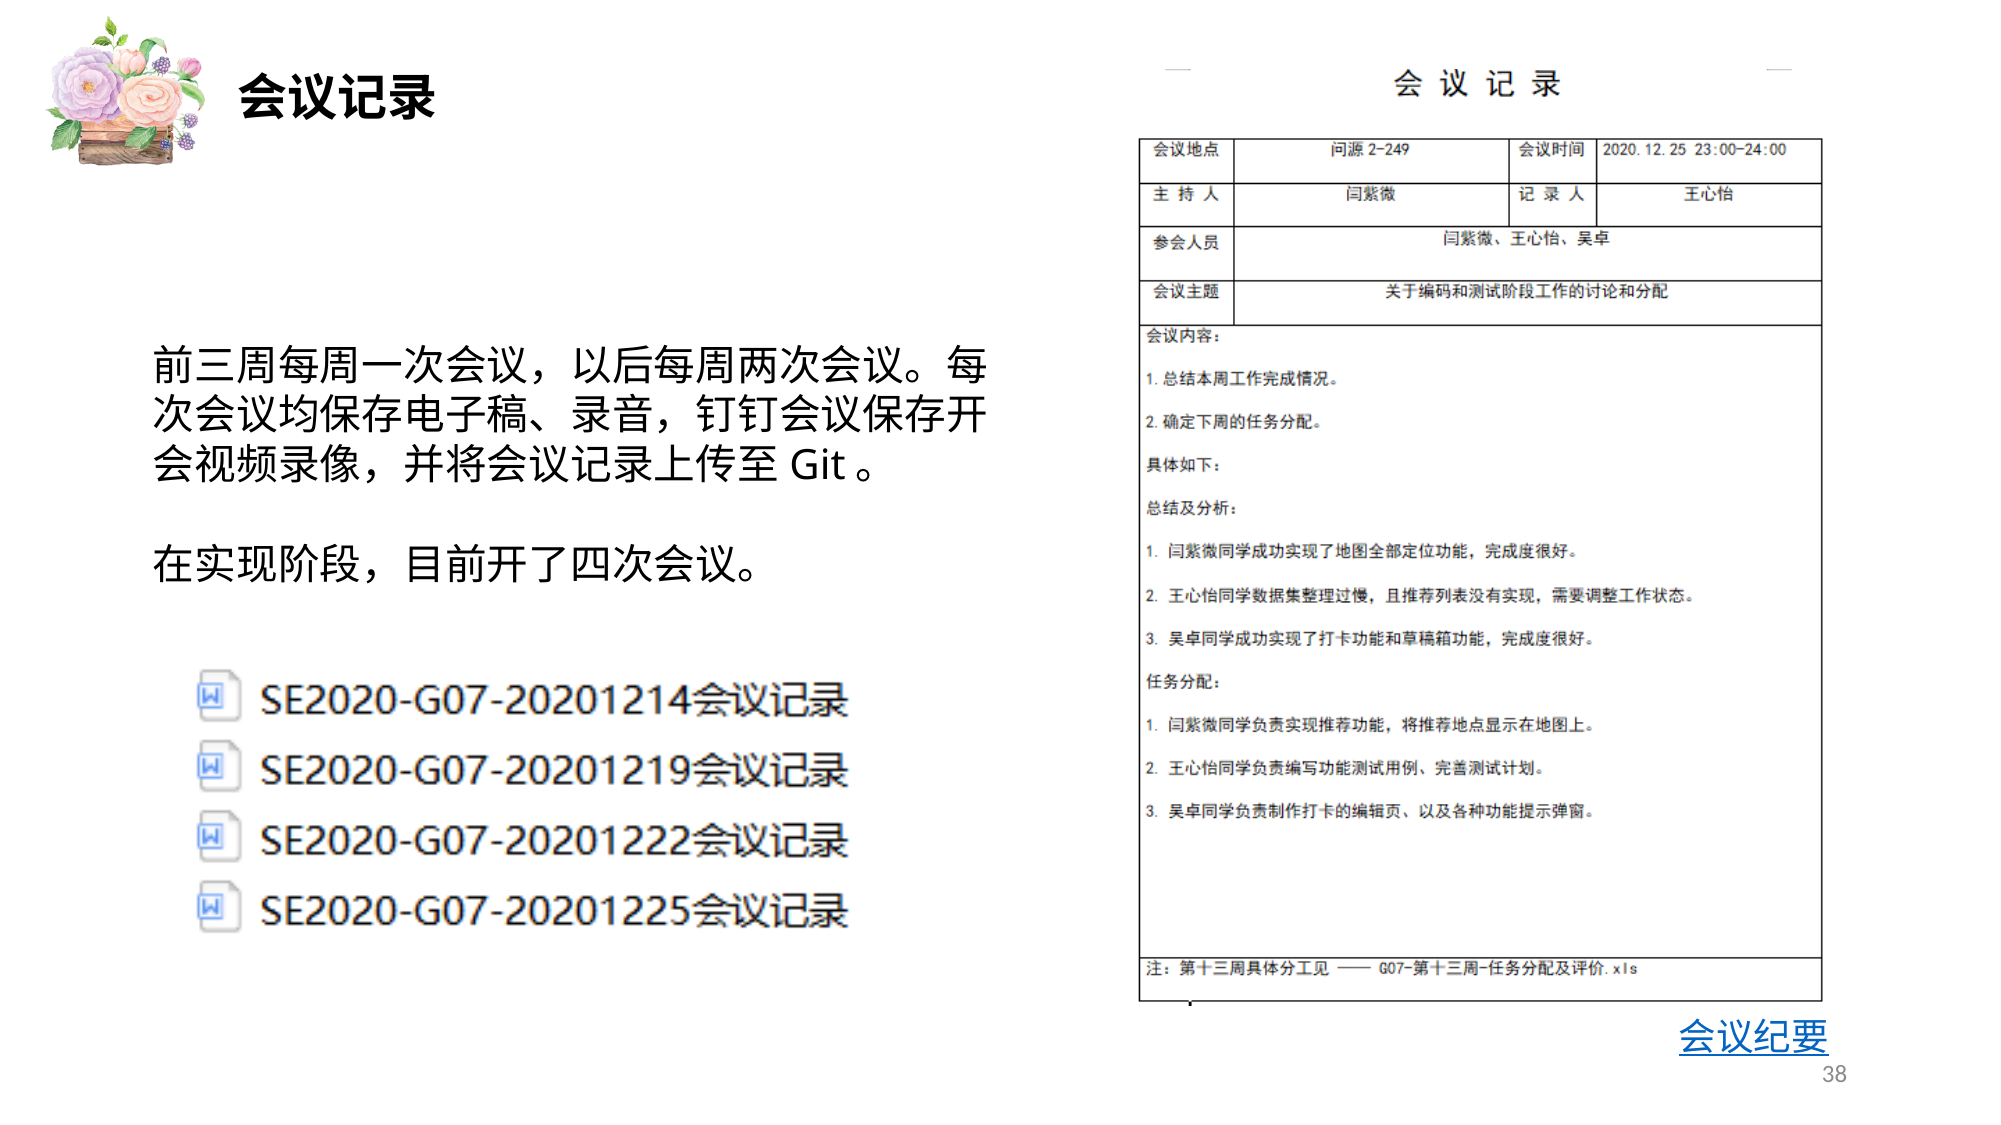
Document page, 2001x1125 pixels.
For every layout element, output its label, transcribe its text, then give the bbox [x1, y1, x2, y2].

text_box 会议纪要 [1393, 1005, 1844, 1075]
text_box 前三周每周一次会议，以后每周两次会议。每次会议均保存电子稿、录音，钉钉会议保存开会视频录像，并将会议记录上传至Git。 在实现阶段，目前开了四次会议。 [138, 330, 1018, 596]
text_box 会议记录 [228, 57, 934, 133]
picture [1132, 69, 1831, 1006]
picture [26, 0, 228, 201]
slide_number 38 [1412, 1042, 1863, 1103]
picture [146, 660, 1010, 949]
